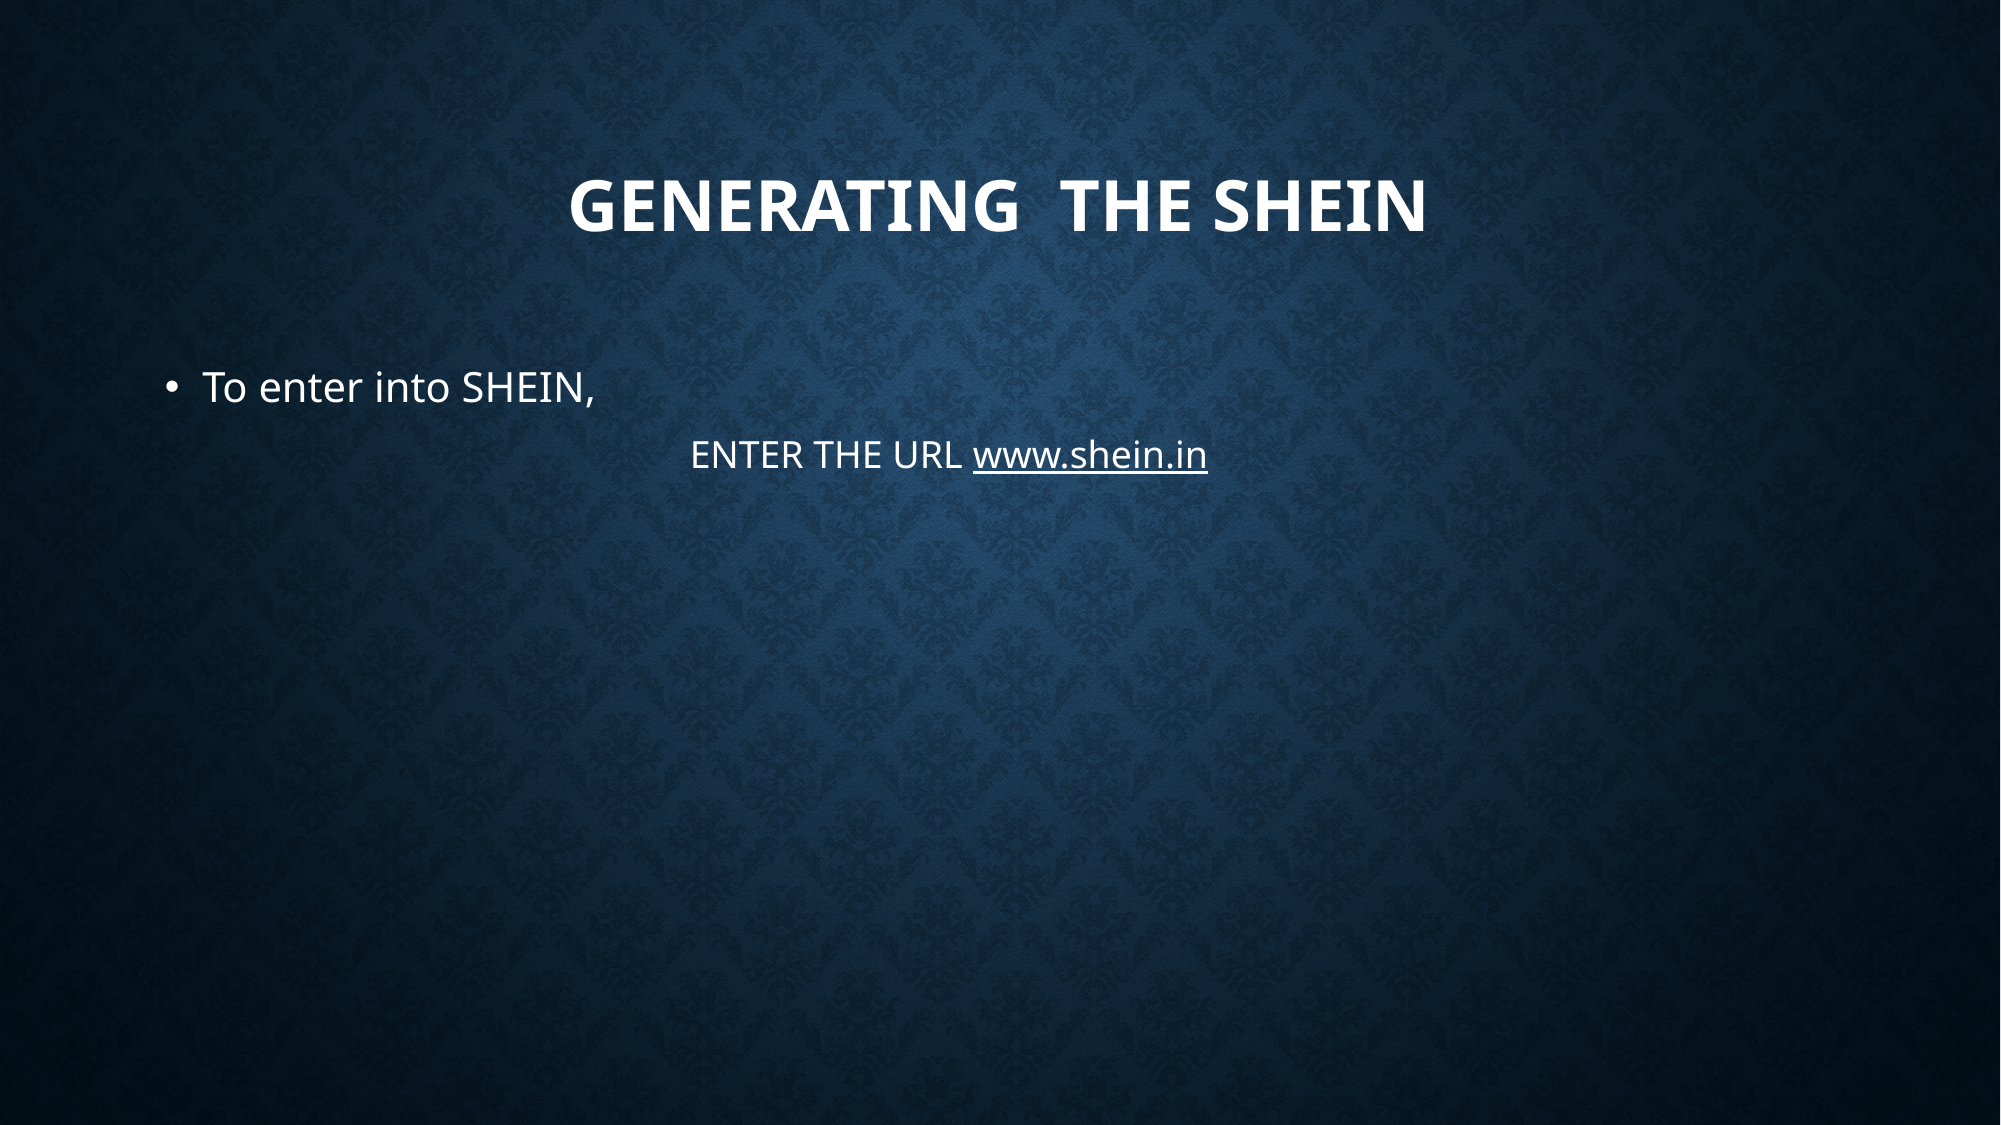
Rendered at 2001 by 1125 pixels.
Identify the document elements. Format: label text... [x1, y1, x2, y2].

list To enter into SHEIN, ENTER THE URL www.shein.in [149, 343, 1849, 950]
title Generating the shein [149, 99, 1849, 318]
